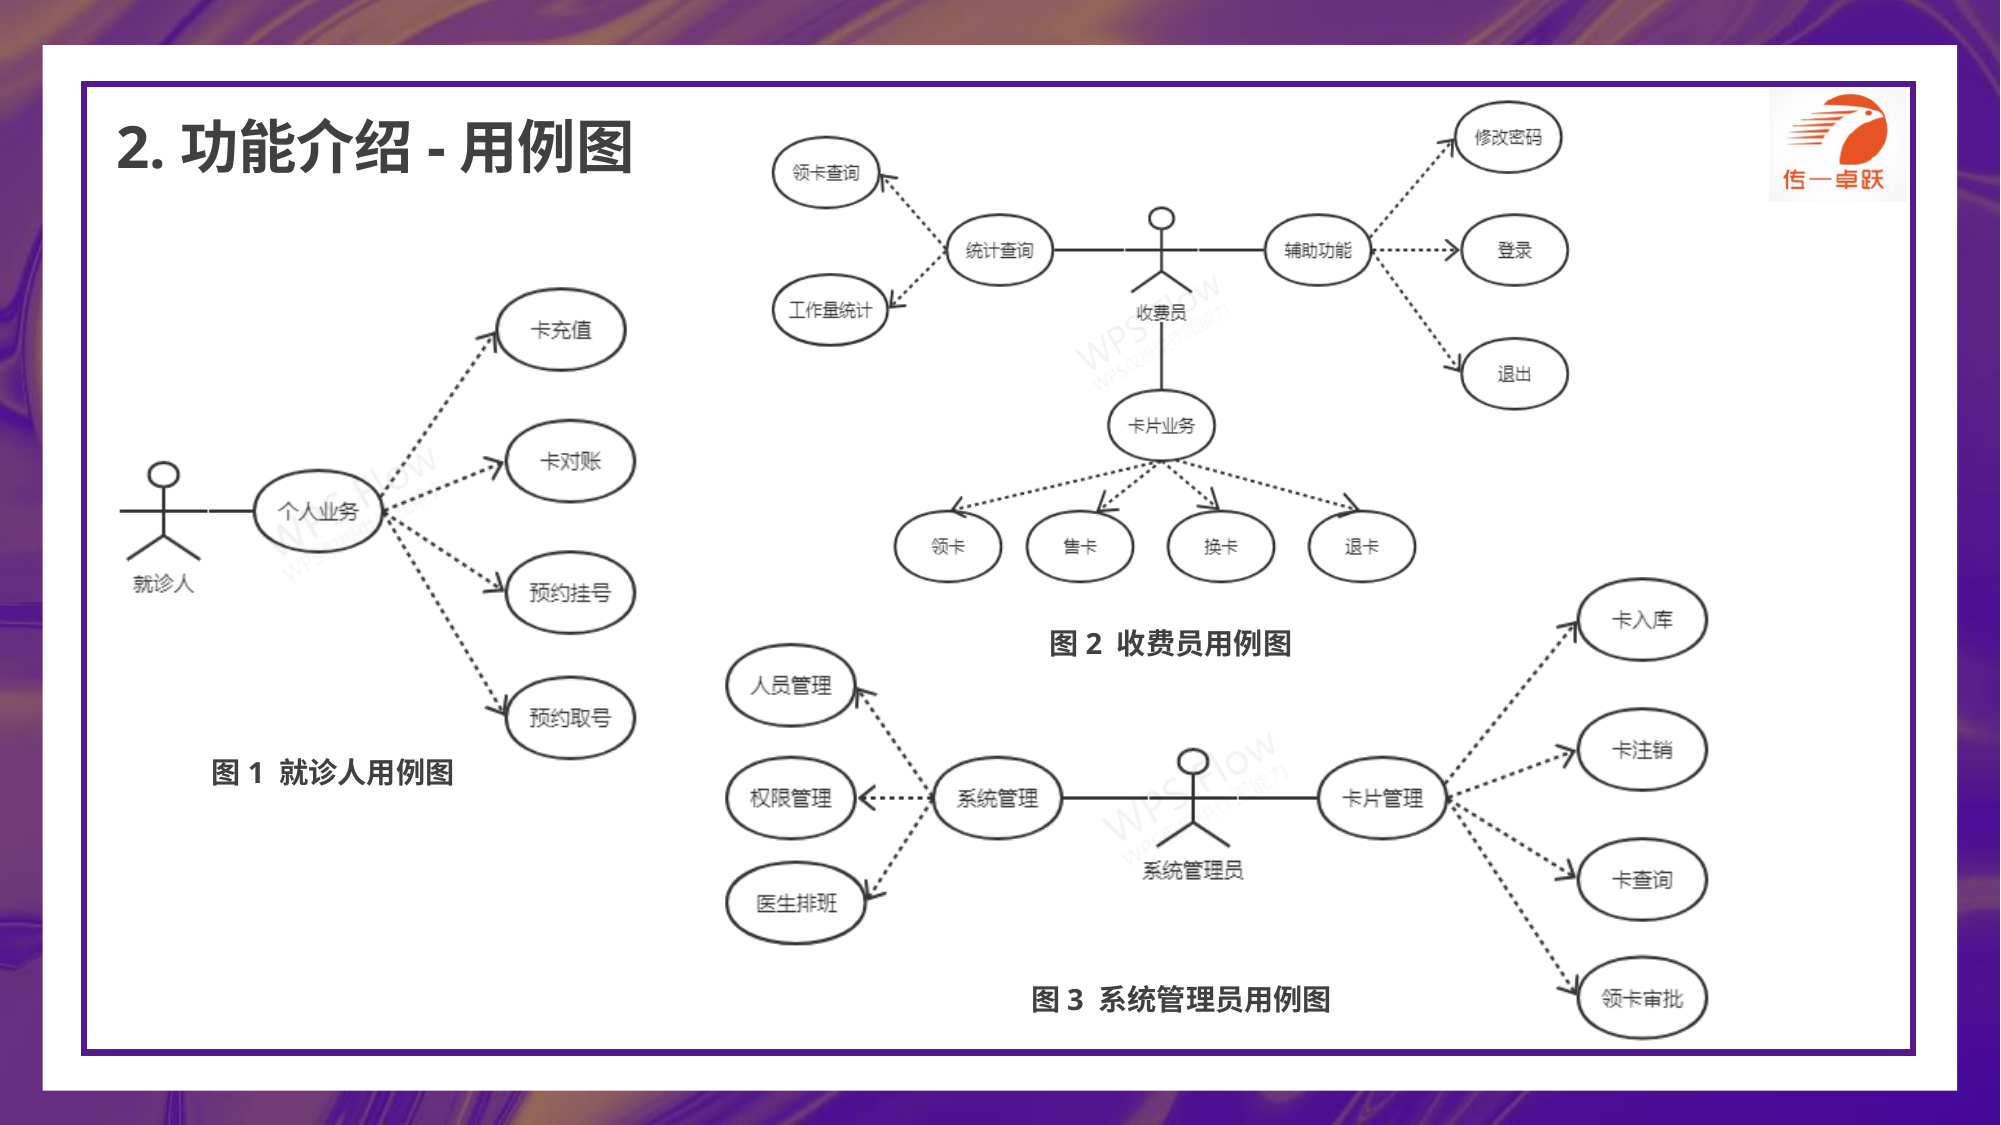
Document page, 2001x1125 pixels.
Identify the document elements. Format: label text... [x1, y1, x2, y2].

picture [0, 0, 2000, 1125]
text_box 2.功能介绍-用例图 [101, 68, 741, 188]
